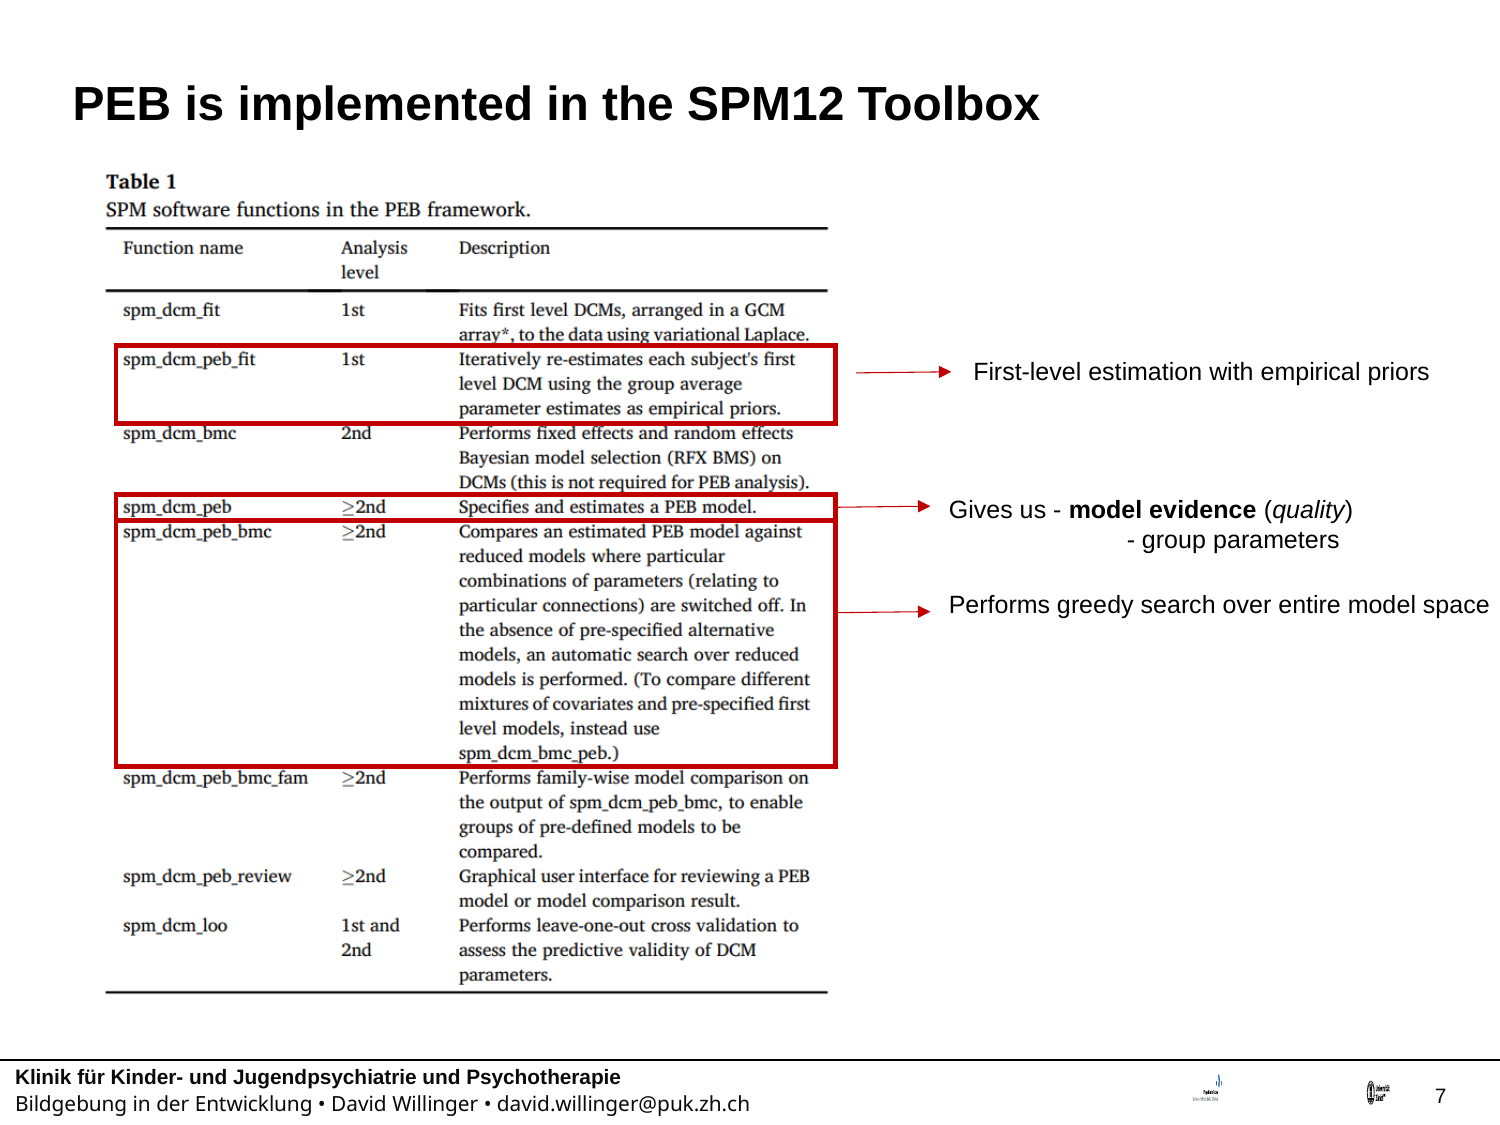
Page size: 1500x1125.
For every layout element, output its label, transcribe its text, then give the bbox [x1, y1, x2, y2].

title PEB is implemented in the SPM12 Toolbox [72, 67, 1102, 200]
text_box Gives us - model evidence (quality) - group parameters [948, 493, 1354, 584]
text_box Performs greedy search over entire model space [948, 588, 1492, 649]
text_box First-level estimation with empirical priors [973, 354, 1431, 415]
picture [99, 165, 836, 1002]
